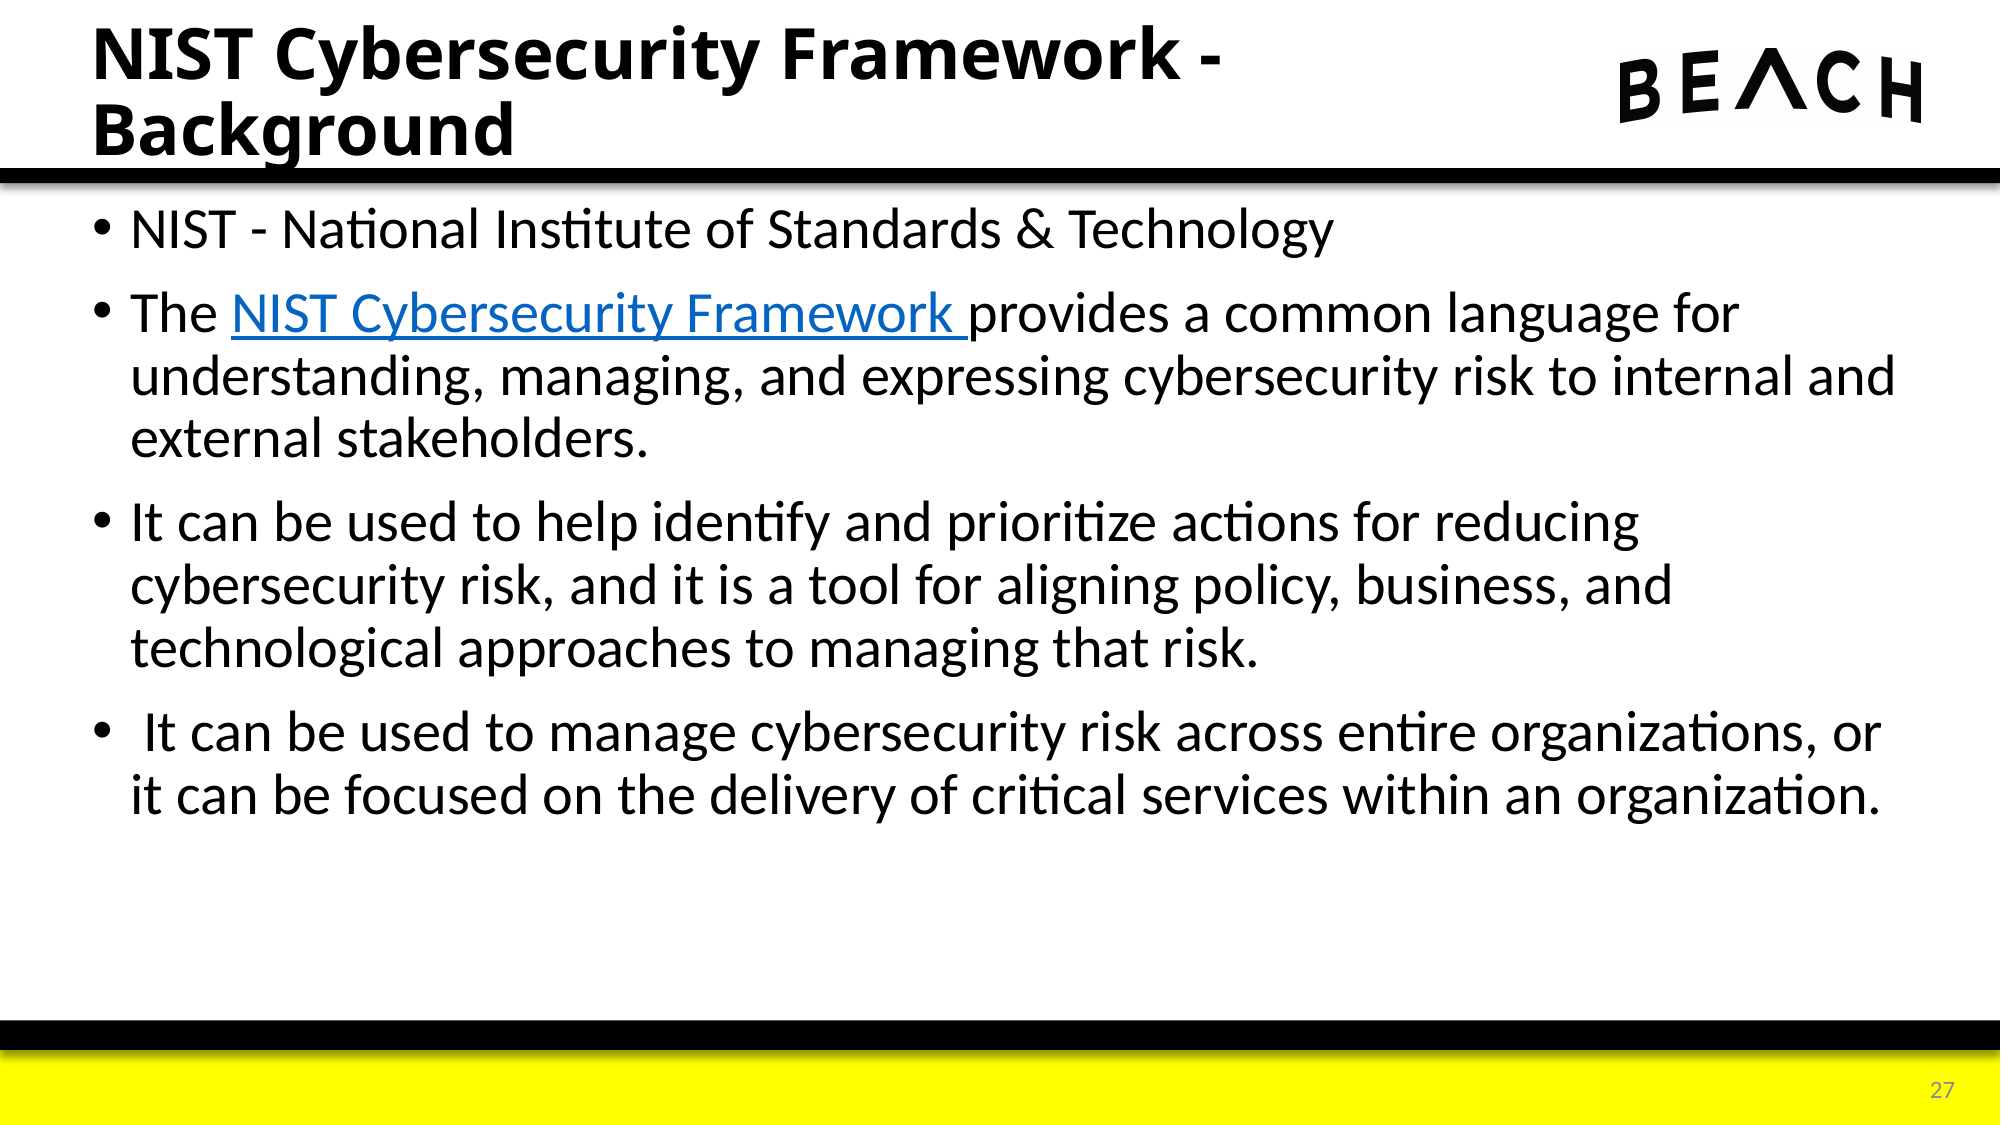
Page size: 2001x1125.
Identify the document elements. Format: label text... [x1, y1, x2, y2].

picture [1620, 48, 1921, 124]
list NIST - National Institute of Standards & Technology The NIST Cybersecurity Framework provides a common language for understanding, managing, and expressing cybersecurity risk to internal and external stakeholders. It can be used to help identify and prioritize actions for reducing cybersecurity risk, and it is a tool for aligning policy, business, and technological approaches to managing that risk. It can be used to manage cybersecurity risk across entire organizations, or it can be focused on the delivery of critical services within an organization. [77, 190, 1921, 990]
text_box NIST Cybersecurity Framework - Background [75, 10, 1659, 179]
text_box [0, 1020, 2000, 1125]
text_box [0, 167, 2000, 184]
